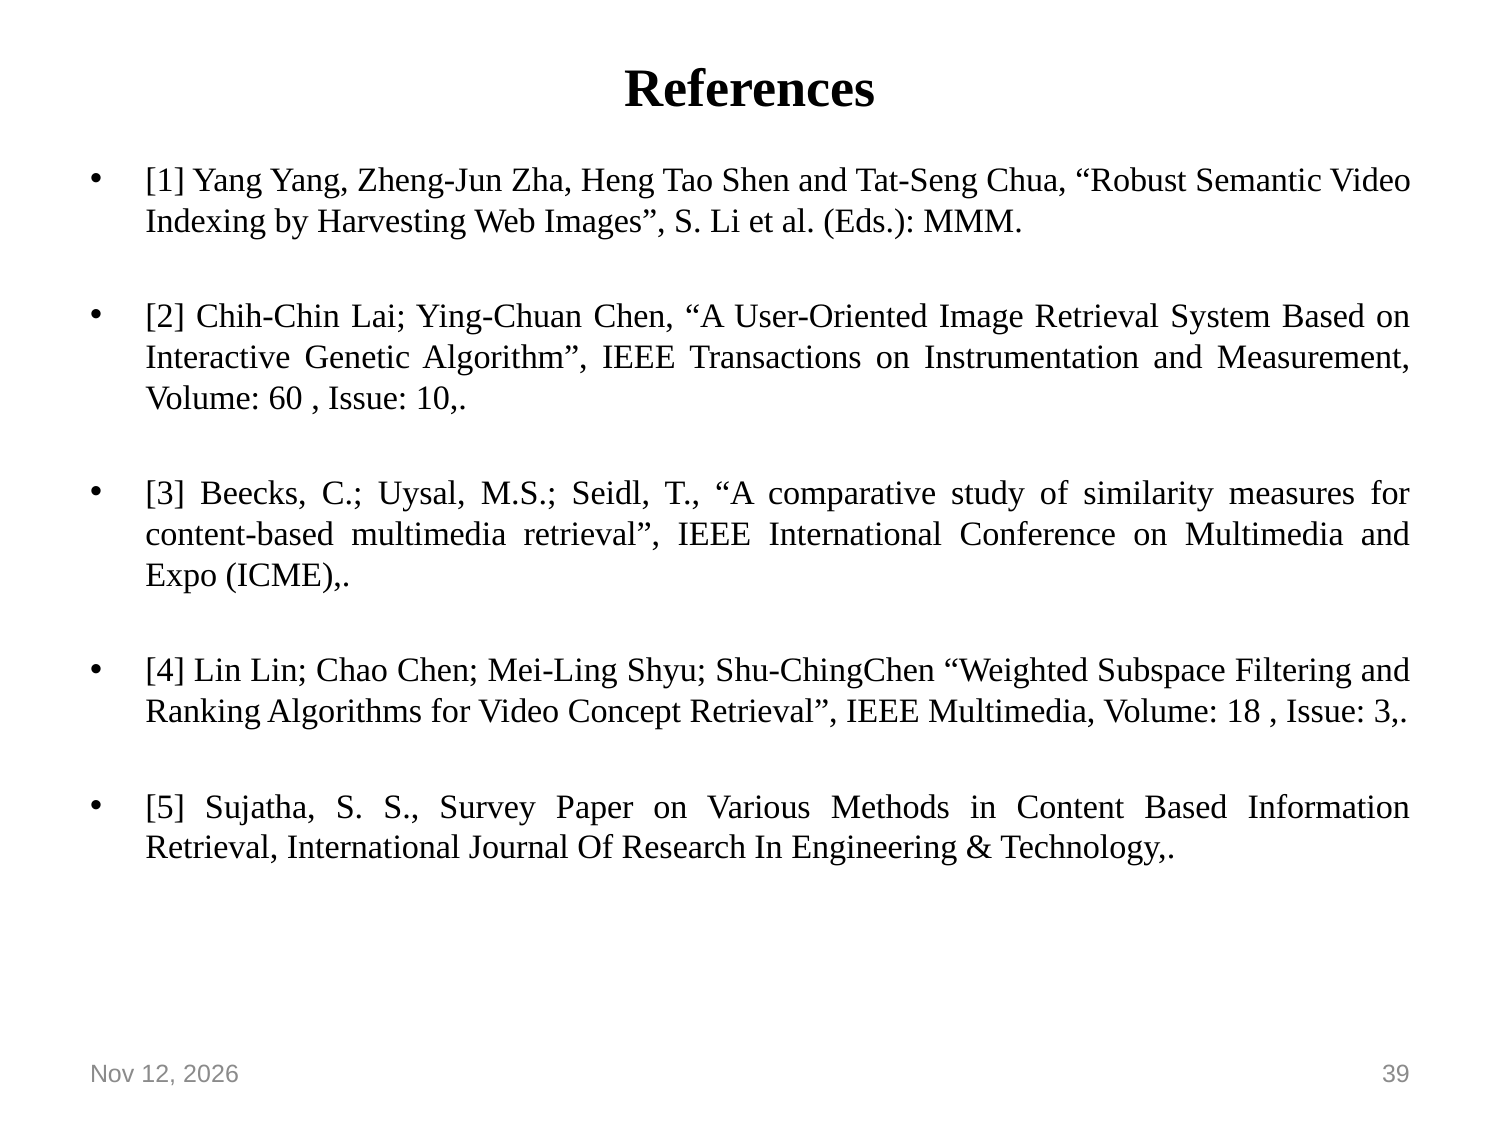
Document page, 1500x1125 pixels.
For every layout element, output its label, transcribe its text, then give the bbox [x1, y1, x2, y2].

list [1] Yang Yang, Zheng-Jun Zha, Heng Tao Shen and Tat-Seng Chua, “Robust Semantic Video Indexing by Harvesting Web Images”, S. Li et al. (Eds.): MMM. [2] Chih-Chin Lai; Ying-Chuan Chen, “A User-Oriented Image Retrieval System Based on Interactive Genetic Algorithm”, IEEE Transactions on Instrumentation and Measurement, Volume: 60 , Issue: 10,. [3] Beecks, C.; Uysal, M.S.; Seidl, T., “A comparative study of similarity measures for content-based multimedia retrieval”, IEEE International Conference on Multimedia and Expo (ICME),. [4] Lin Lin; Chao Chen; Mei-Ling Shyu; Shu-ChingChen “Weighted Subspace Filtering and Ranking Algorithms for Video Concept Retrieval”, IEEE Multimedia, Volume: 18 , Issue: 3,. [5] Sujatha, S. S., Survey Paper on Various Methods in Content Based Information Retrieval, International Journal Of Research In Engineering & Technology,. [75, 149, 1425, 893]
slide_number 39 [1074, 1042, 1425, 1103]
title References [75, 45, 1425, 125]
slide_number 17-Dec-21 [75, 1042, 425, 1103]
